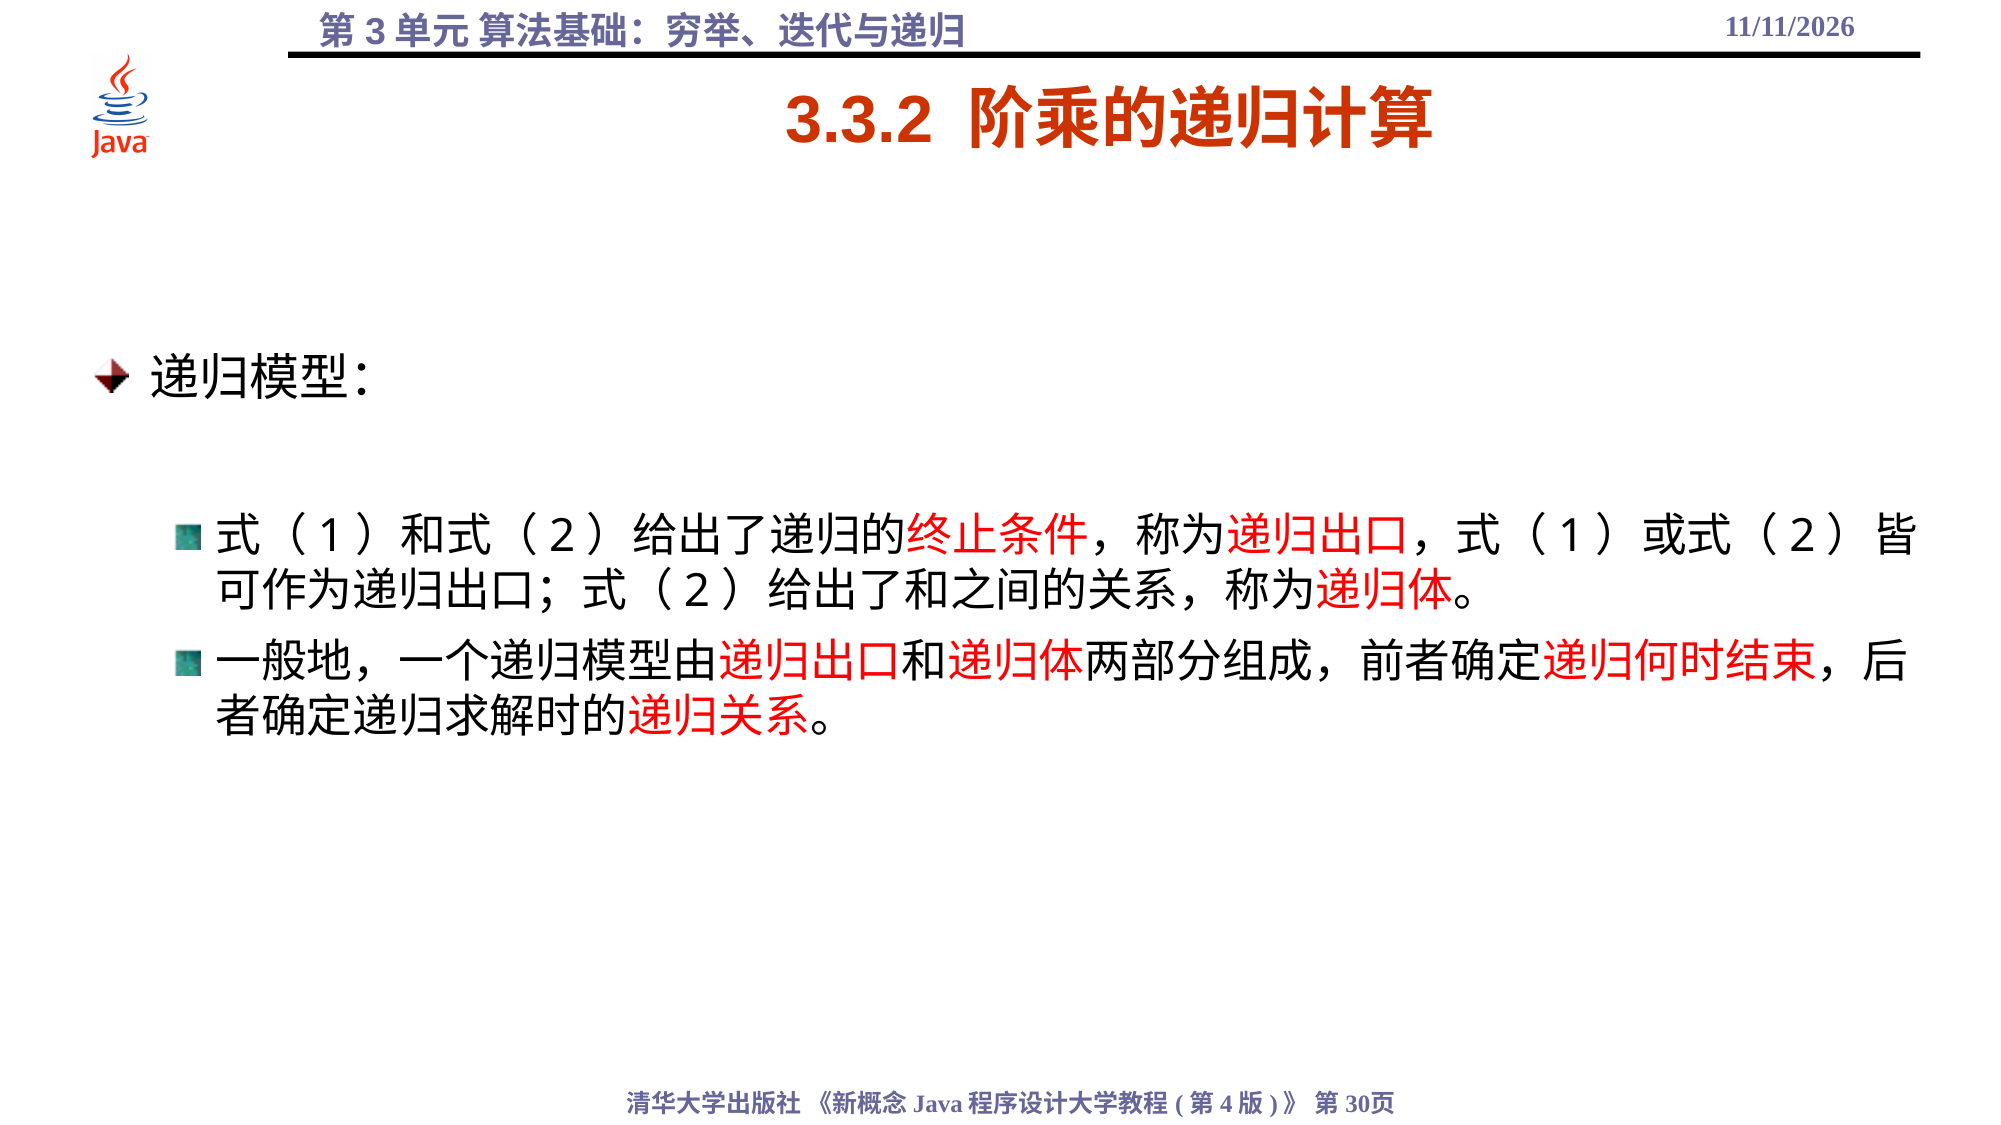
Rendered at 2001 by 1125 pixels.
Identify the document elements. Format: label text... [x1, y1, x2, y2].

title 3.3.2 阶乘的递归计算 [272, 63, 1949, 164]
picture [168, 517, 201, 550]
picture [93, 357, 129, 393]
picture [168, 643, 201, 676]
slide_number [1579, 0, 2000, 48]
picture [90, 53, 151, 159]
